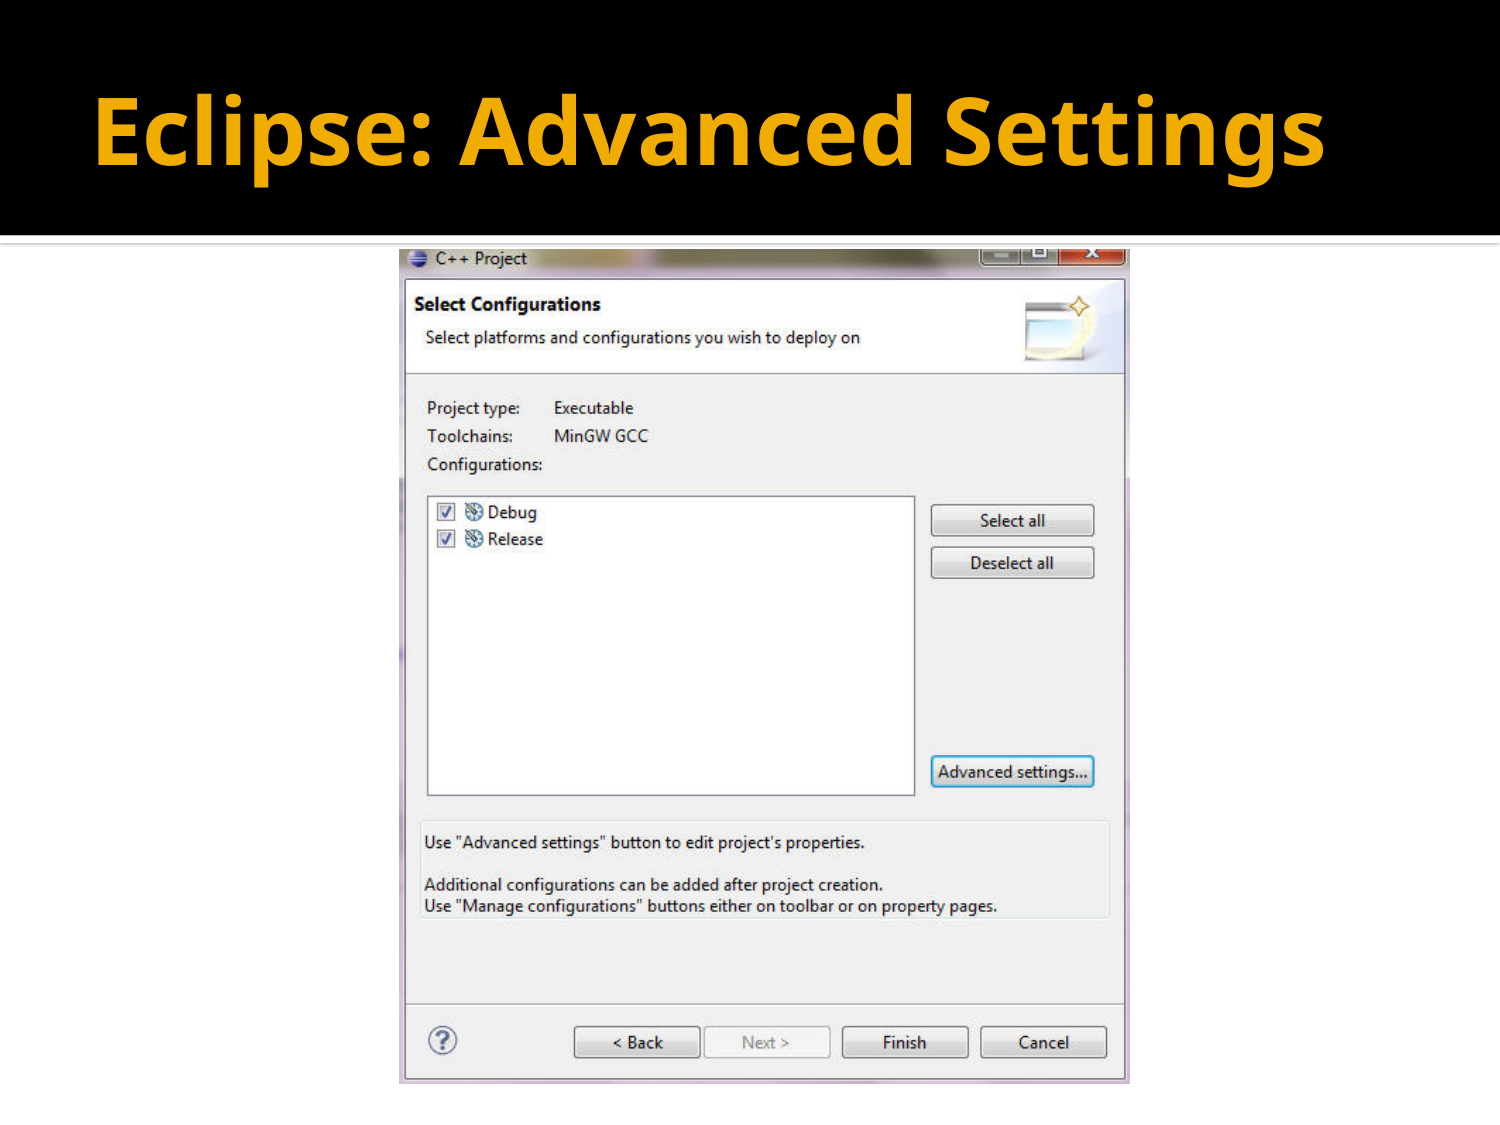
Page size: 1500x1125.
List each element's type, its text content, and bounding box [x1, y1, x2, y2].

picture [399, 249, 1130, 1084]
title Eclipse: Advanced Settings [75, 25, 1425, 231]
